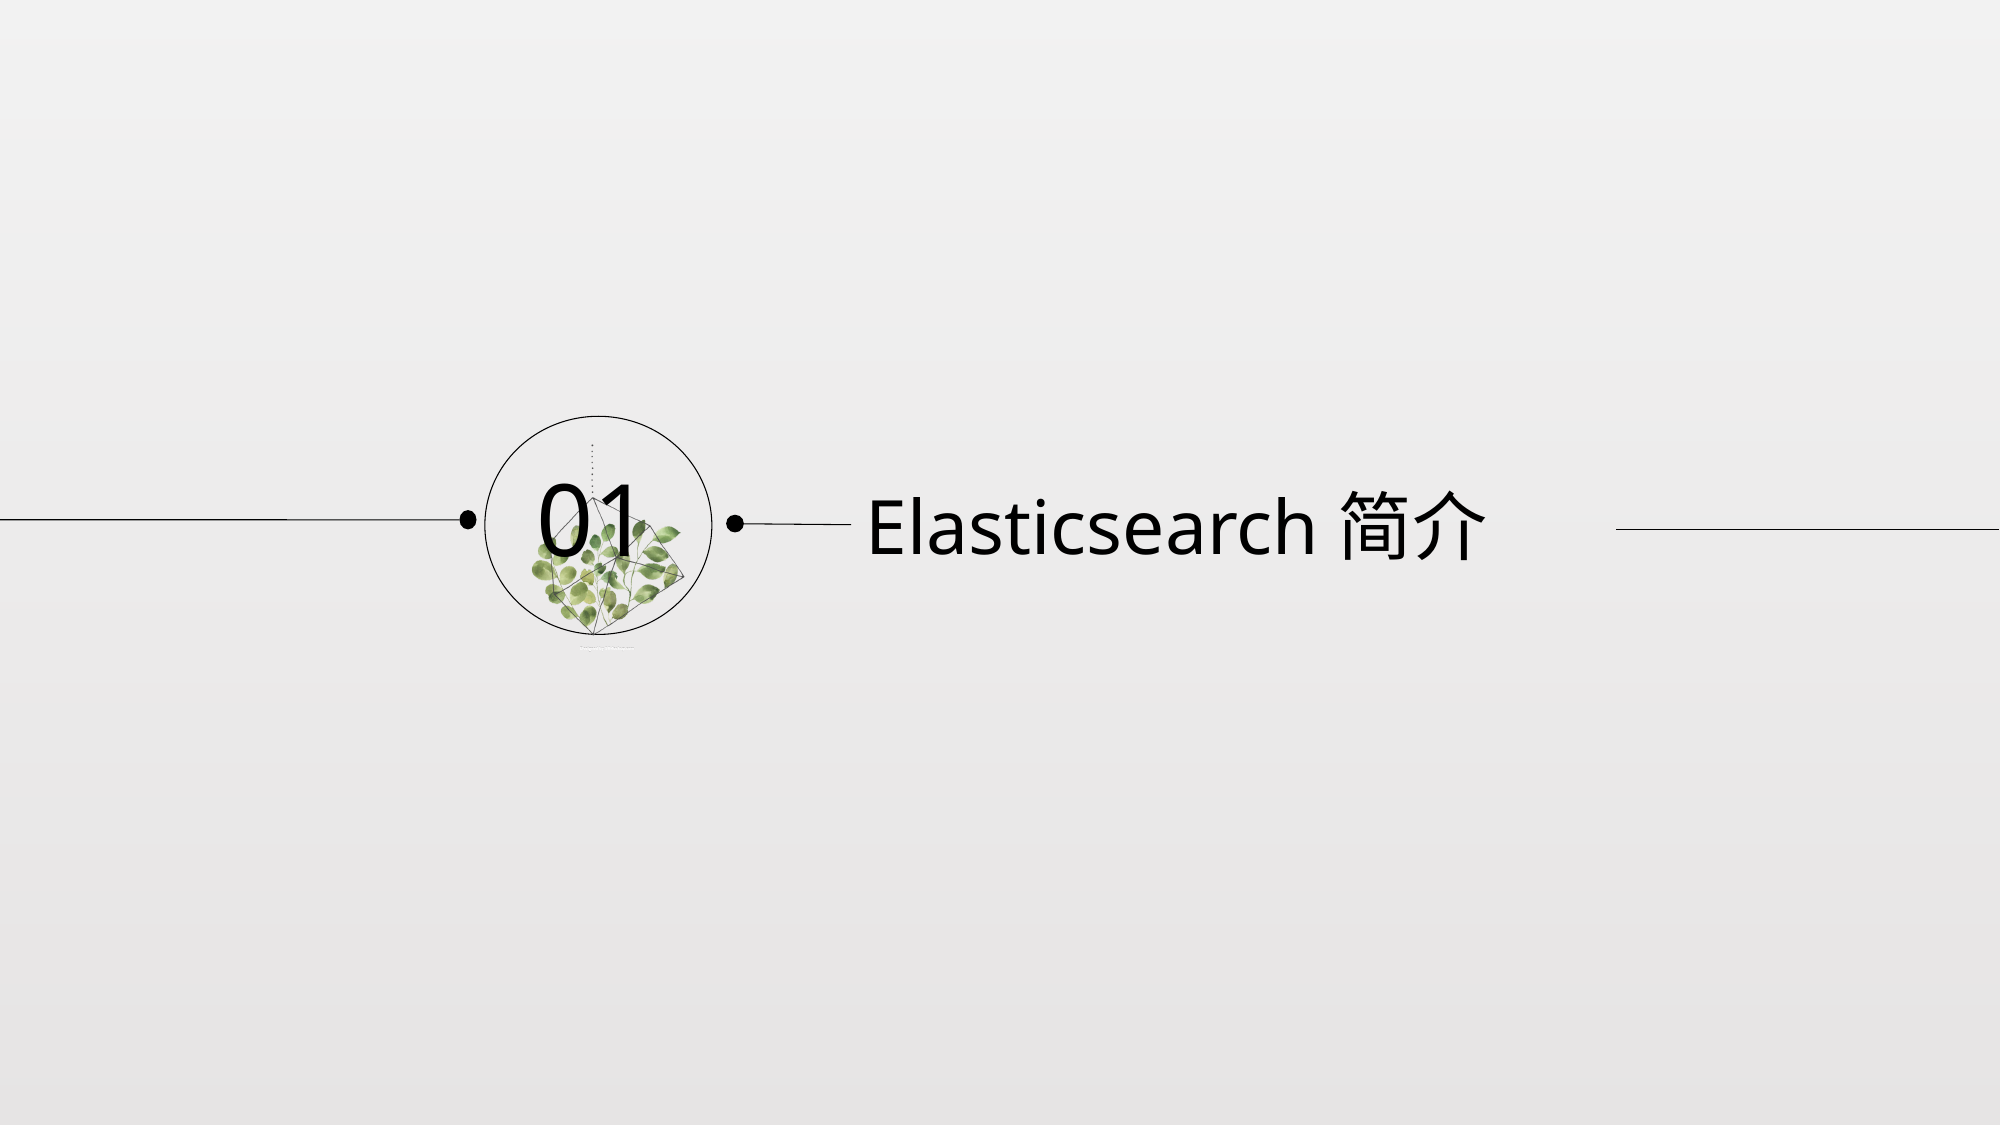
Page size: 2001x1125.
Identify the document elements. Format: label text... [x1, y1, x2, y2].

picture [508, 429, 706, 673]
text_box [726, 514, 852, 533]
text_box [0, 510, 477, 530]
text_box [542, 415, 654, 429]
text_box [483, 457, 508, 594]
text_box Elasticsearch简介 [851, 472, 1654, 578]
text_box [706, 487, 713, 563]
